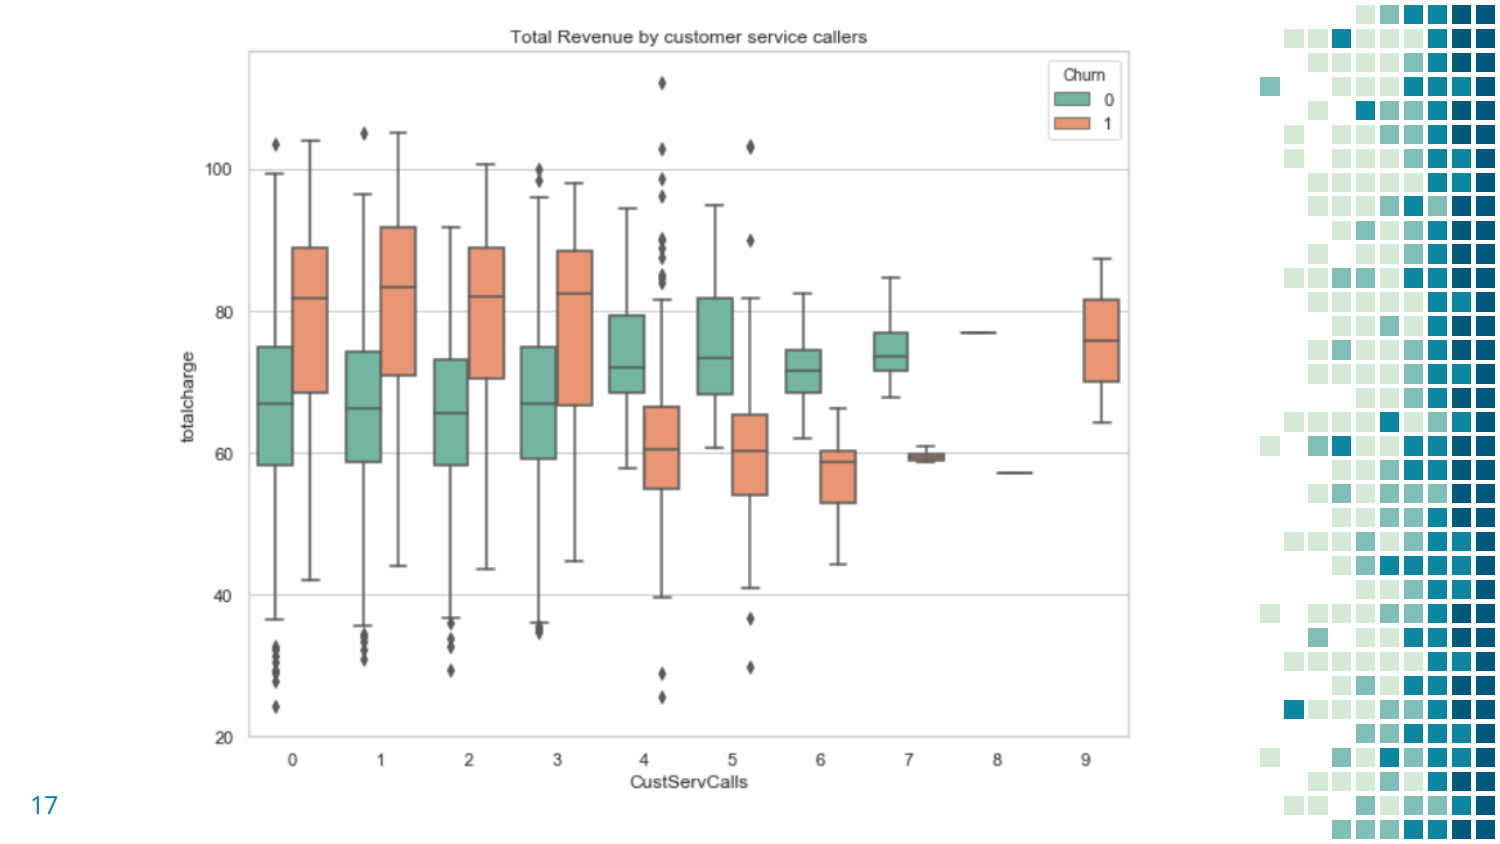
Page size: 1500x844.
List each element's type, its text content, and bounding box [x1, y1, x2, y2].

picture [162, 15, 1178, 817]
slide_number 17 [15, 774, 105, 839]
